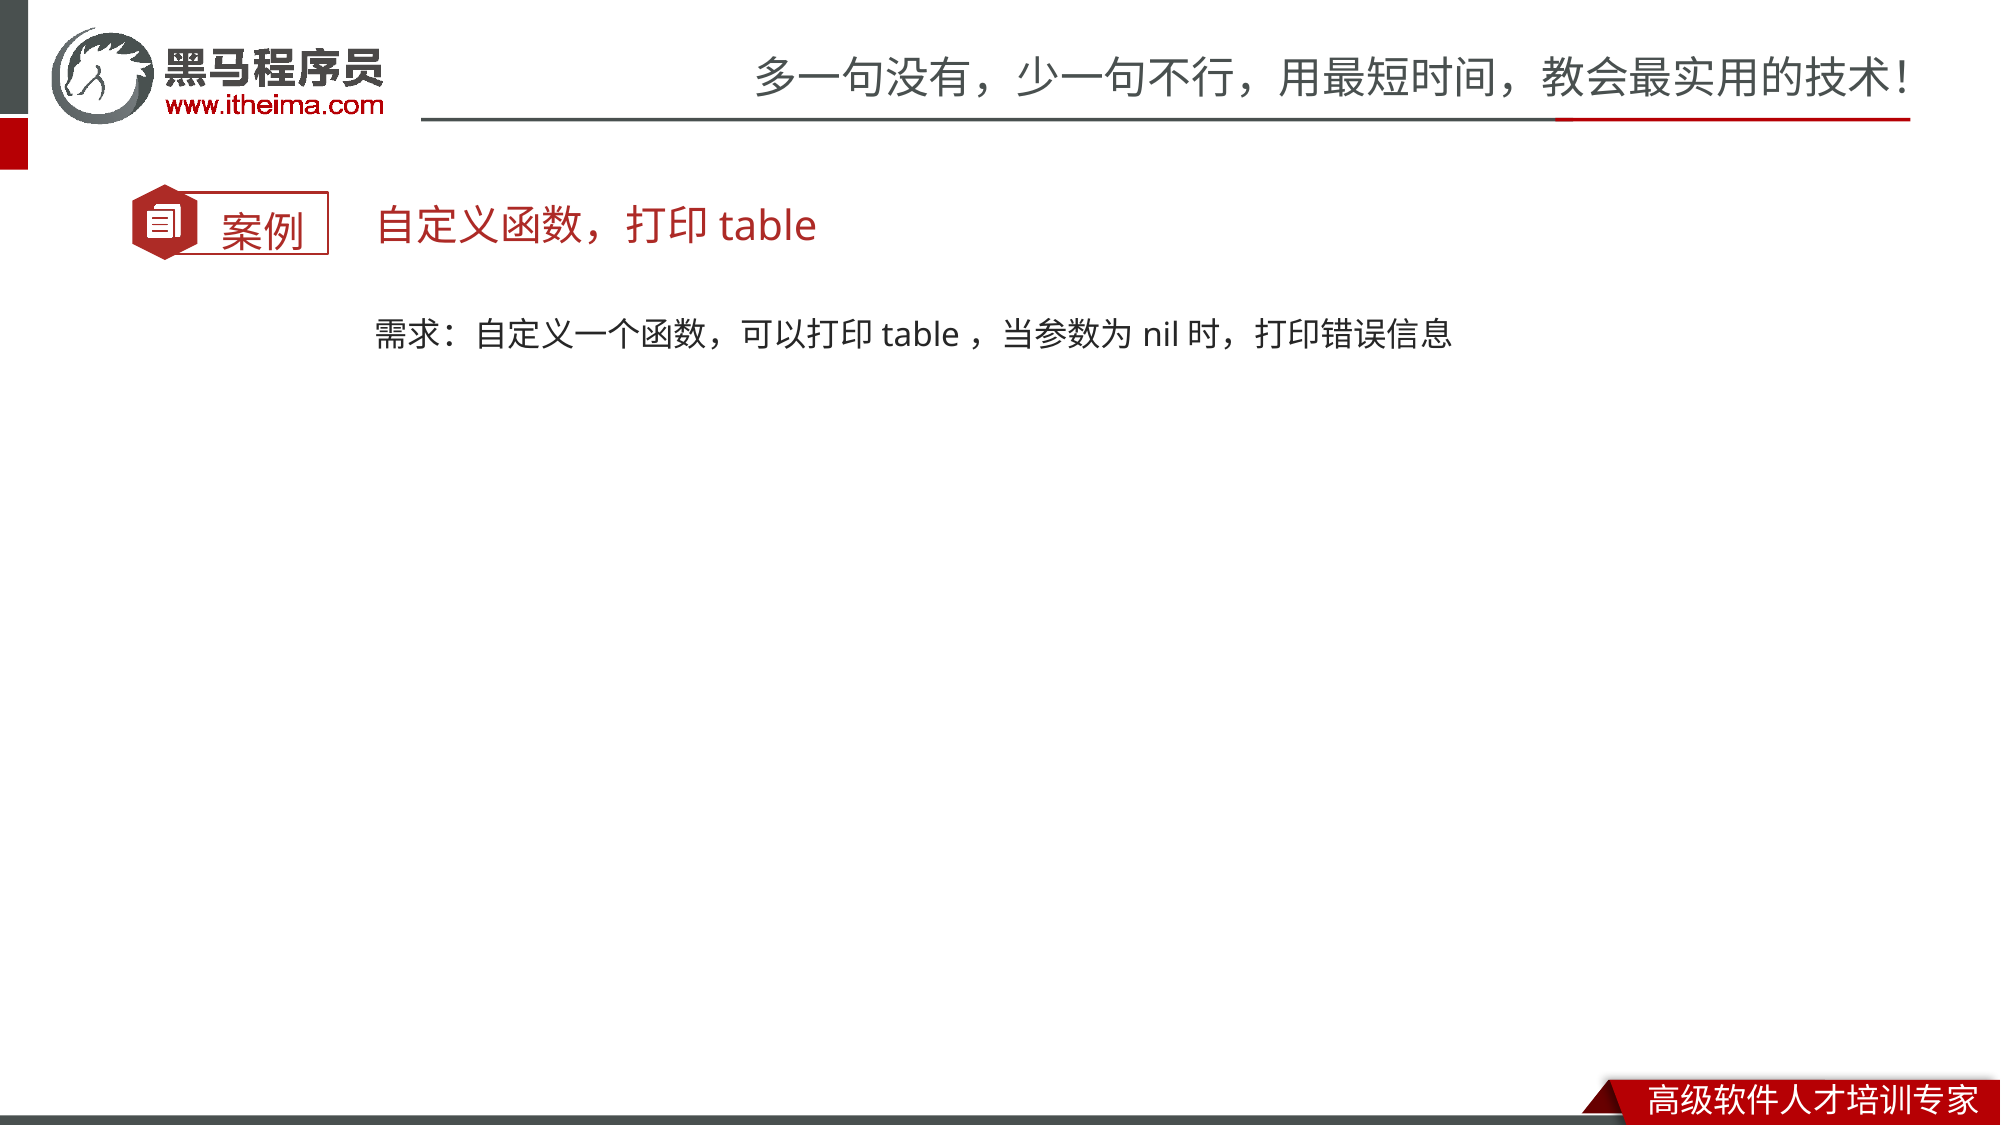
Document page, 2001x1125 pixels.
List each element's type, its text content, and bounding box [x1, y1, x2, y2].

list 自定义函数，打印table [360, 181, 1872, 266]
picture [147, 204, 181, 238]
picture [50, 26, 384, 125]
list 需求：自定义一个函数，可以打印table，当参数为nil时，打印错误信息 [360, 285, 1872, 904]
